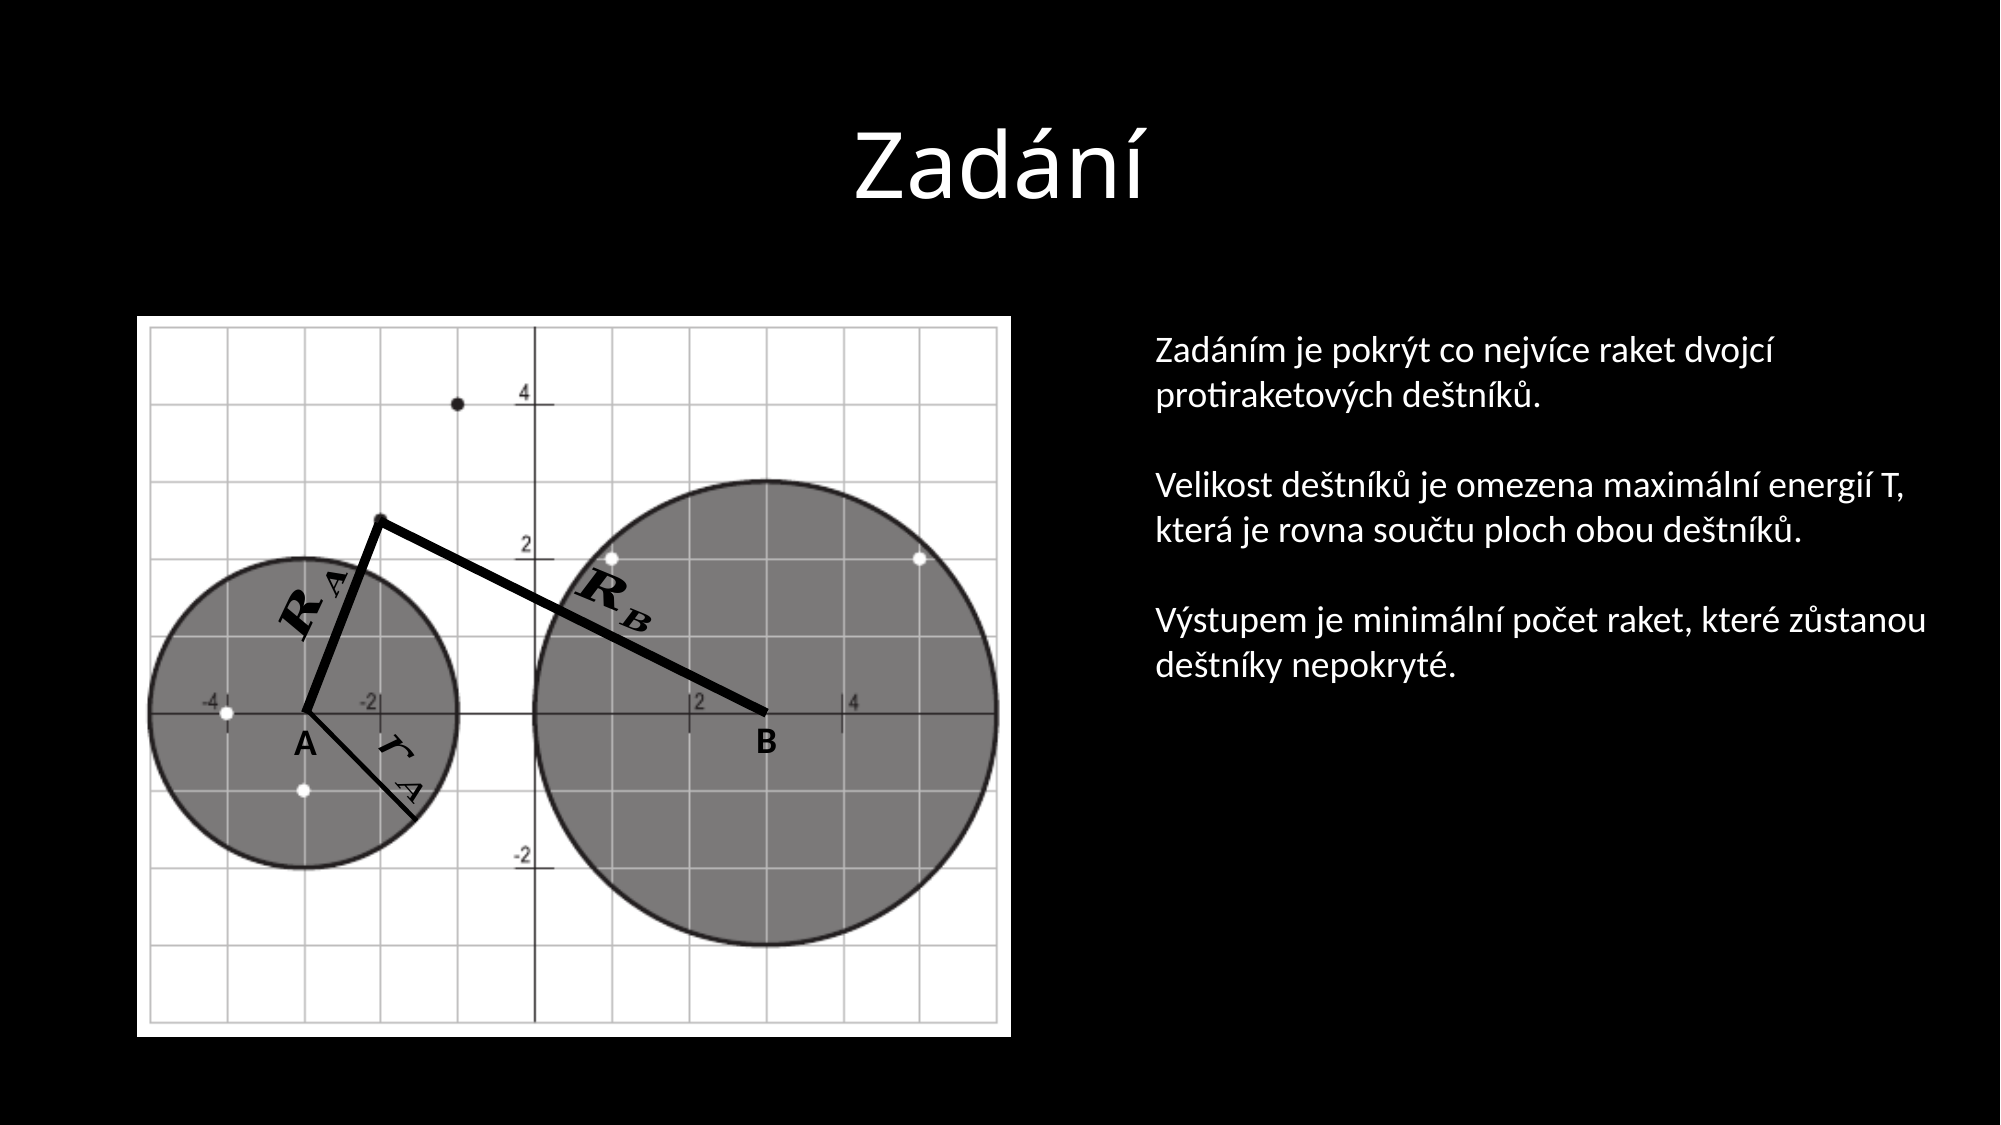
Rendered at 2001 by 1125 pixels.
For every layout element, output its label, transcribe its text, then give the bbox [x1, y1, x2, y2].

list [137, 316, 1011, 1037]
text_box Zadáním je pokrýt co nejvíce raket dvojcí protiraketových deštníků. Velikost deštníků je omezena maximální energií T, která je rovna součtu ploch obou deštníků. Výstupem je minimální počet raket, které zůstanou deštníky nepokryté. [1140, 317, 1952, 693]
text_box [305, 523, 379, 708]
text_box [379, 520, 767, 714]
title Zadání [137, 59, 1863, 278]
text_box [305, 708, 417, 821]
